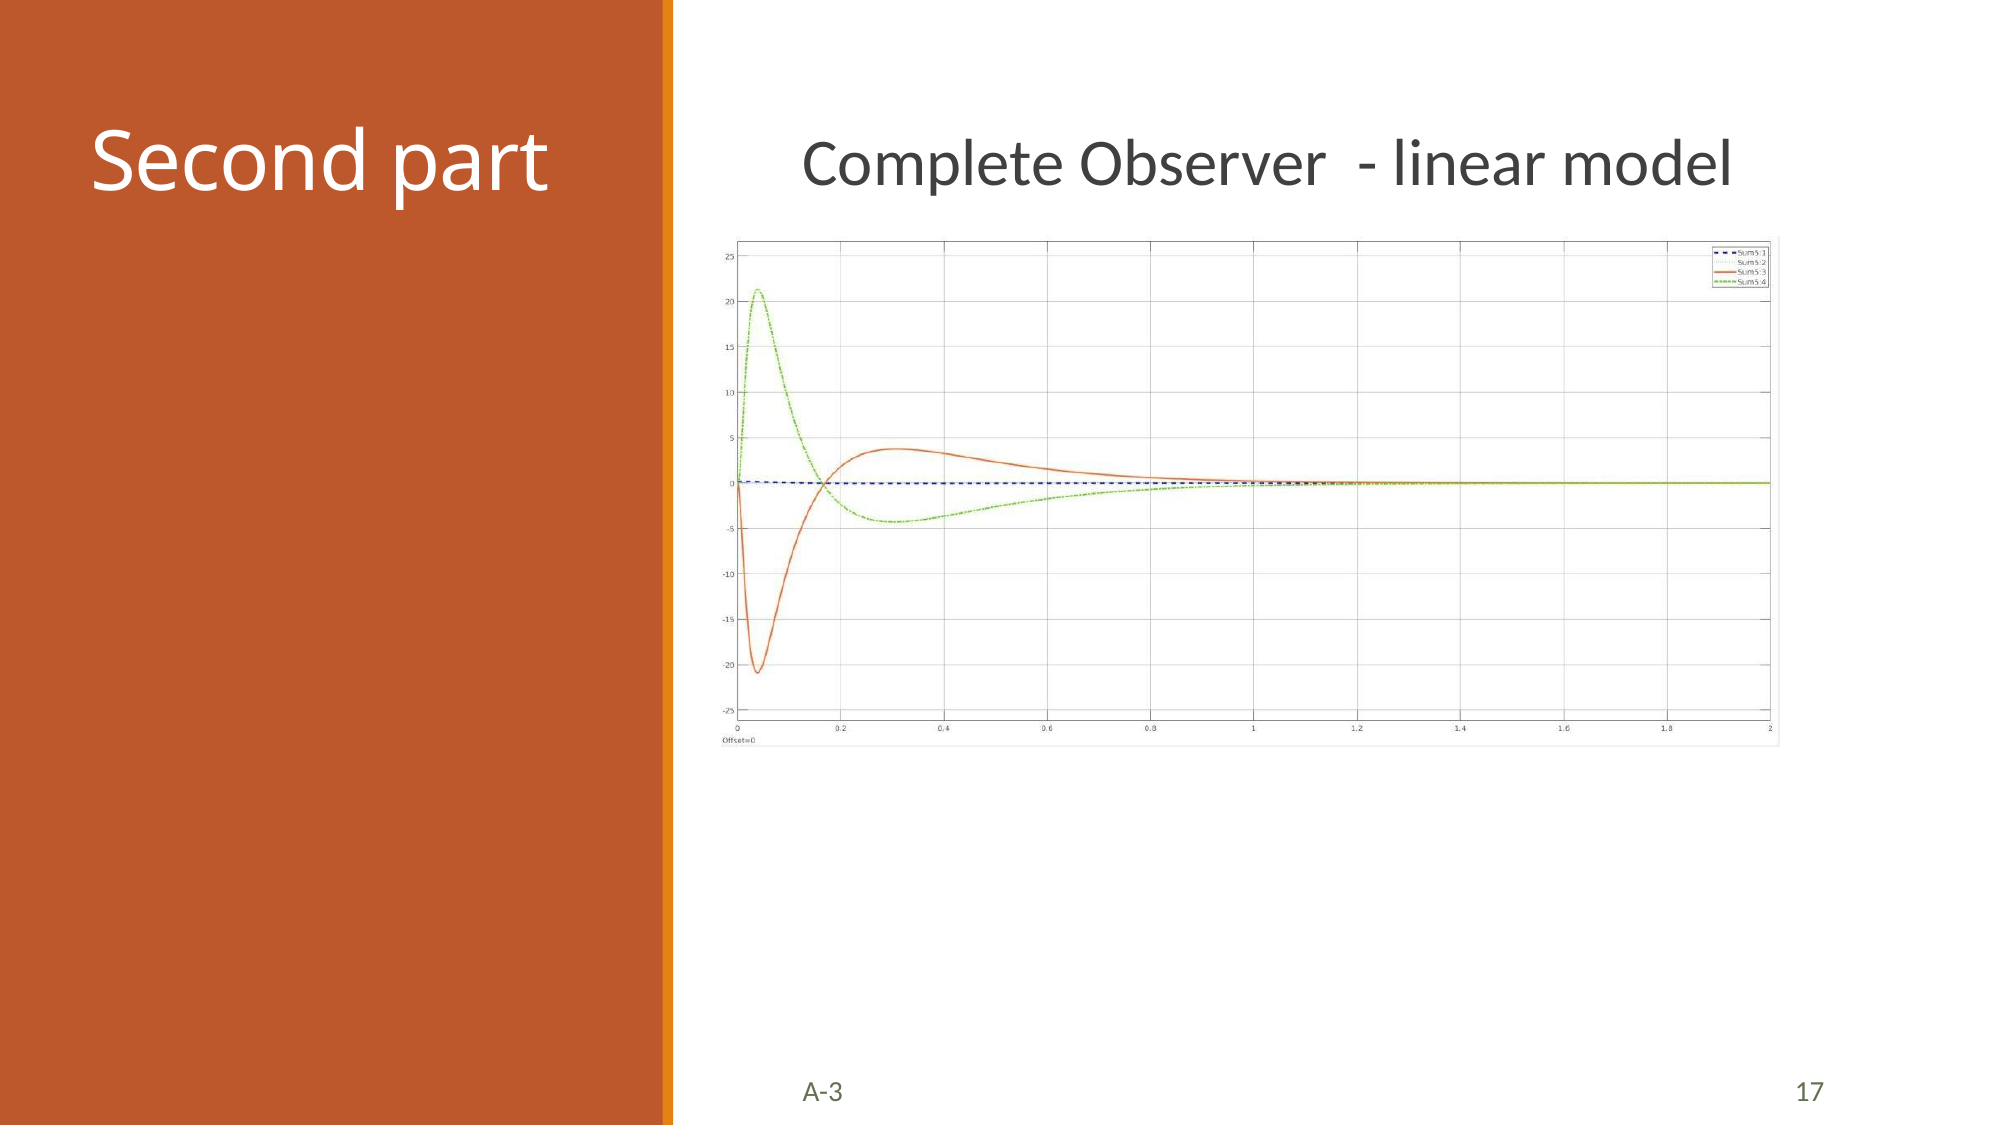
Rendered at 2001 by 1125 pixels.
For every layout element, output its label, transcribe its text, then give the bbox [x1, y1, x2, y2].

title Second part [75, 97, 600, 215]
slide_number 17 [1624, 1059, 1840, 1120]
list Complete Observer - linear model [787, 120, 1853, 983]
footer A-3 [787, 1059, 1550, 1120]
picture [720, 235, 1781, 747]
